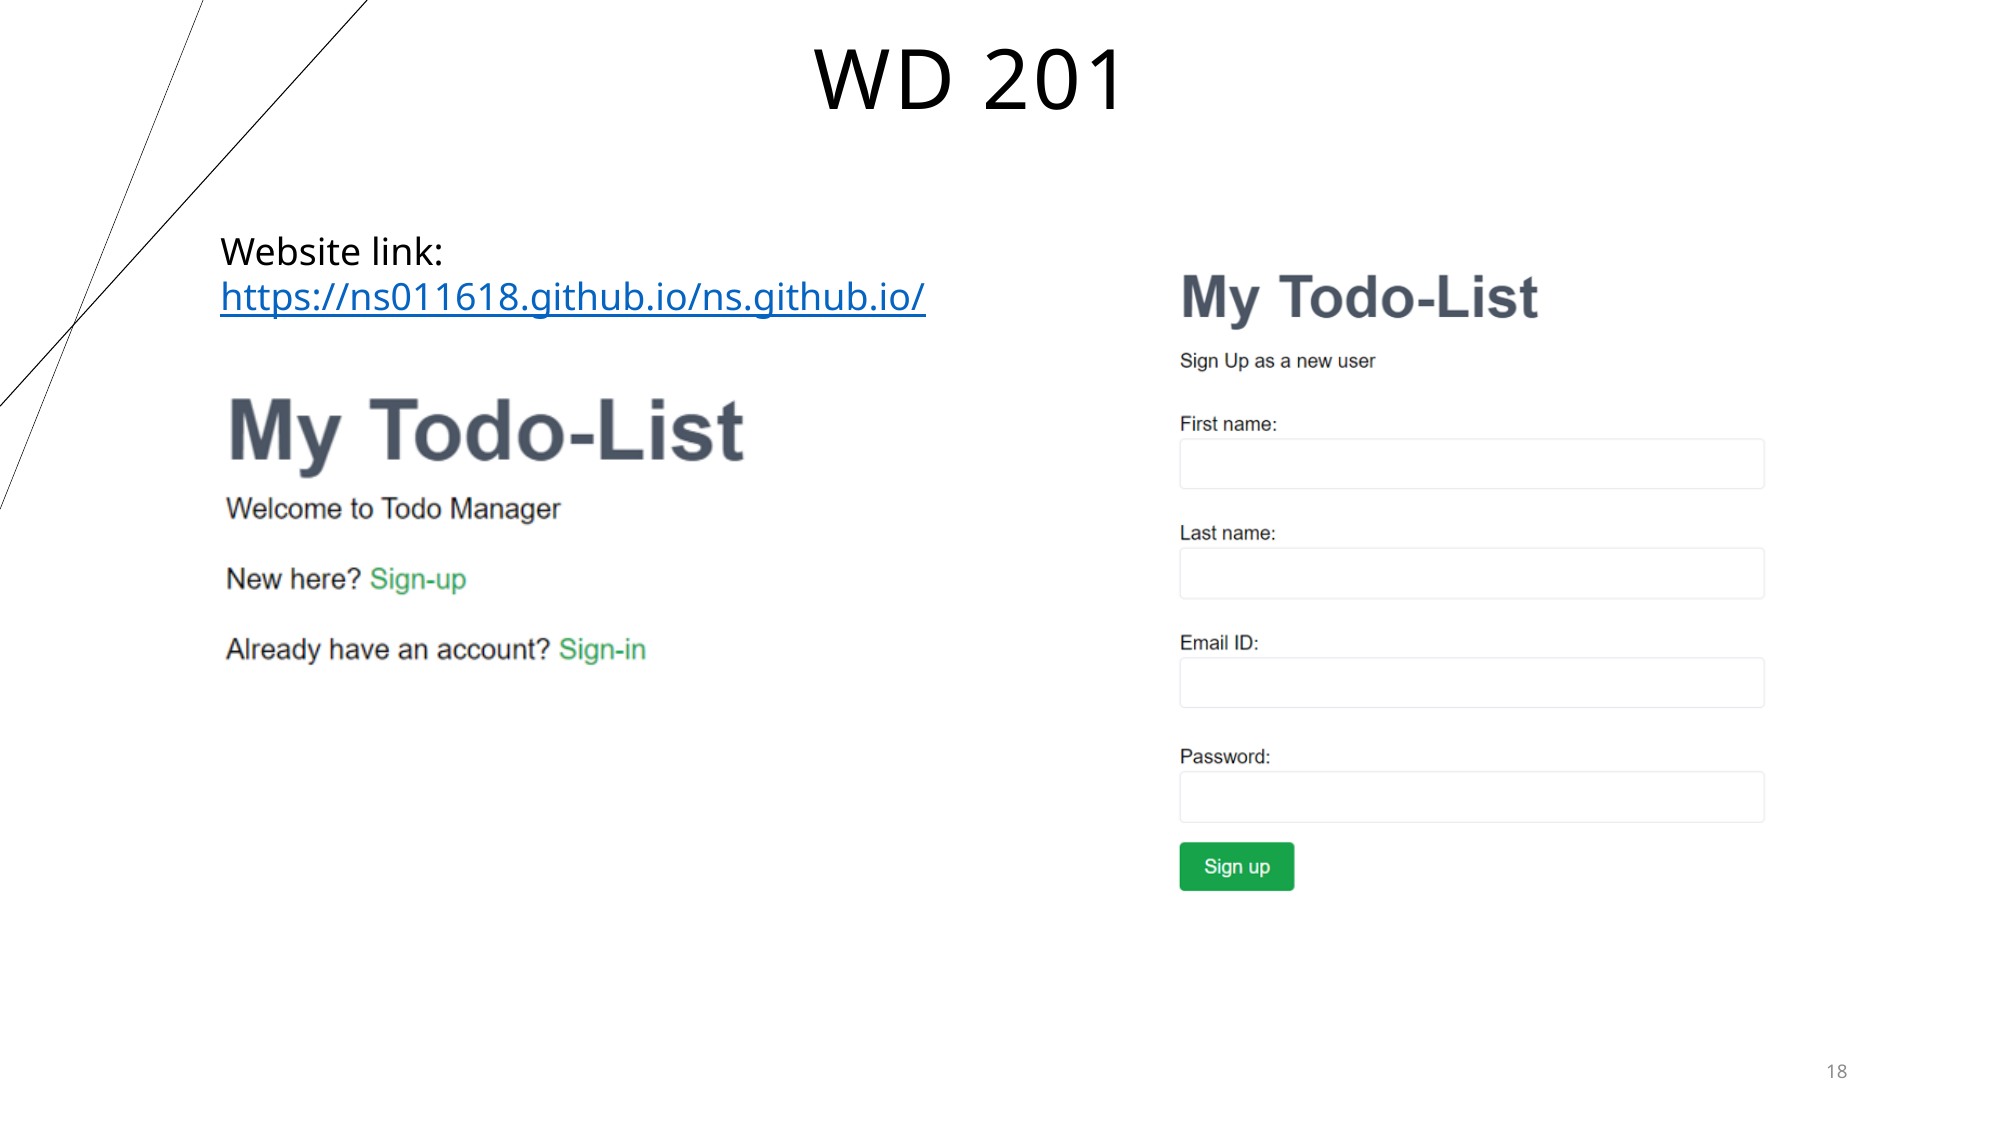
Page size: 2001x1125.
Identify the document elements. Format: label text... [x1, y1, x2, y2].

title WD 201 [756, 22, 1189, 143]
text_box Website link: https://ns011618.github.io/ns.github.io/ [205, 220, 1206, 332]
slide_number 18 [1412, 1042, 1863, 1103]
picture [1128, 251, 1809, 929]
picture [137, 358, 818, 748]
